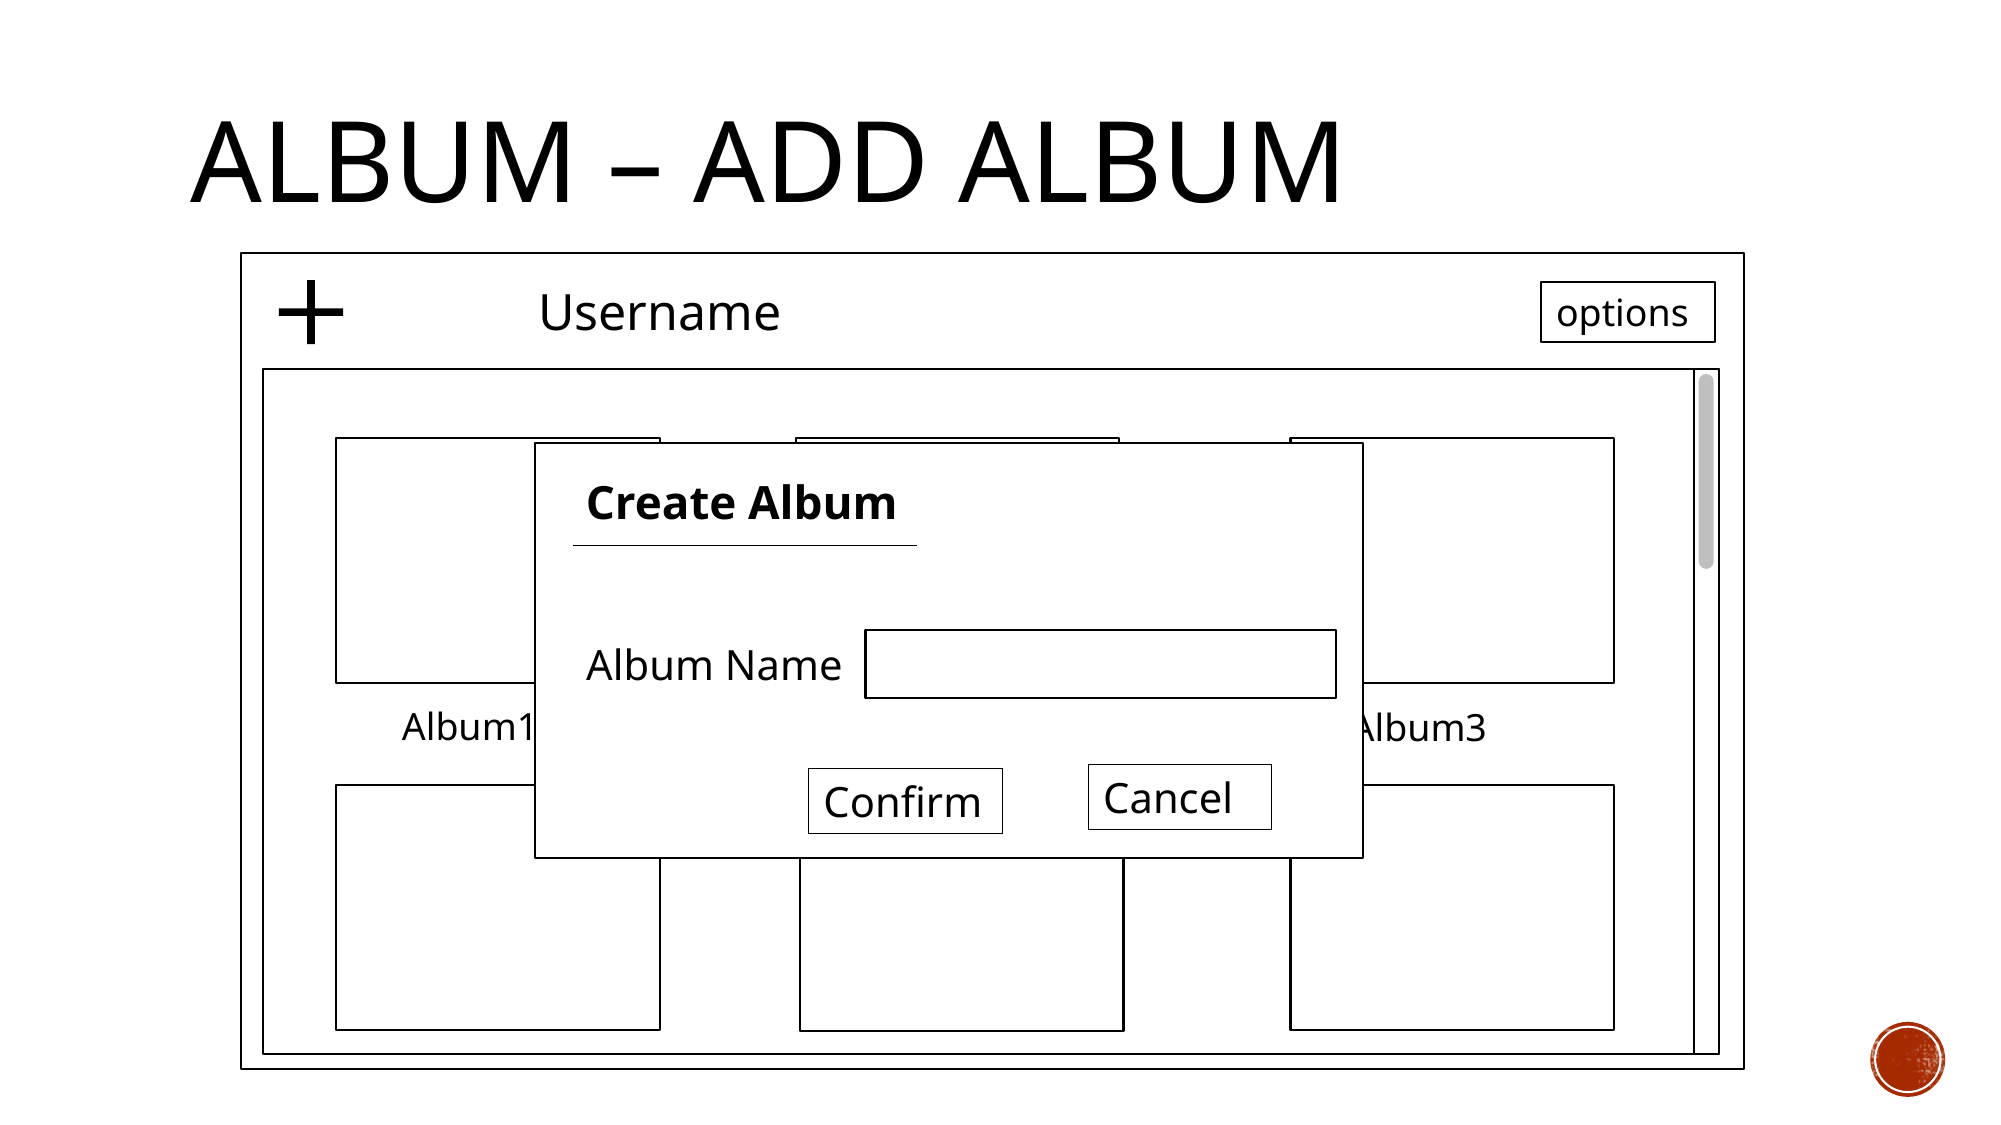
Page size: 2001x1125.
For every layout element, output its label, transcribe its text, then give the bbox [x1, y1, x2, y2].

text_box [534, 442, 1364, 859]
text_box [799, 859, 1125, 1032]
text_box [1697, 372, 1715, 570]
title Album – Add album [175, 79, 1826, 253]
text_box [335, 784, 661, 1031]
text_box Album3 [1364, 697, 1615, 757]
text_box Confirm [808, 768, 1003, 834]
text_box Create Album [571, 466, 917, 536]
text_box [278, 279, 344, 345]
text_box [240, 252, 1745, 1070]
text_box [795, 437, 1120, 442]
text_box Username [523, 272, 797, 348]
text_box Album Name [571, 630, 858, 696]
text_box [1289, 784, 1615, 1031]
text_box options [1541, 281, 1715, 342]
text_box [262, 368, 1693, 1055]
text_box Cancel [1088, 764, 1272, 830]
text_box [1289, 437, 1615, 684]
text_box Album1 [387, 696, 534, 756]
text_box [864, 629, 1337, 699]
text_box [1693, 368, 1720, 1055]
